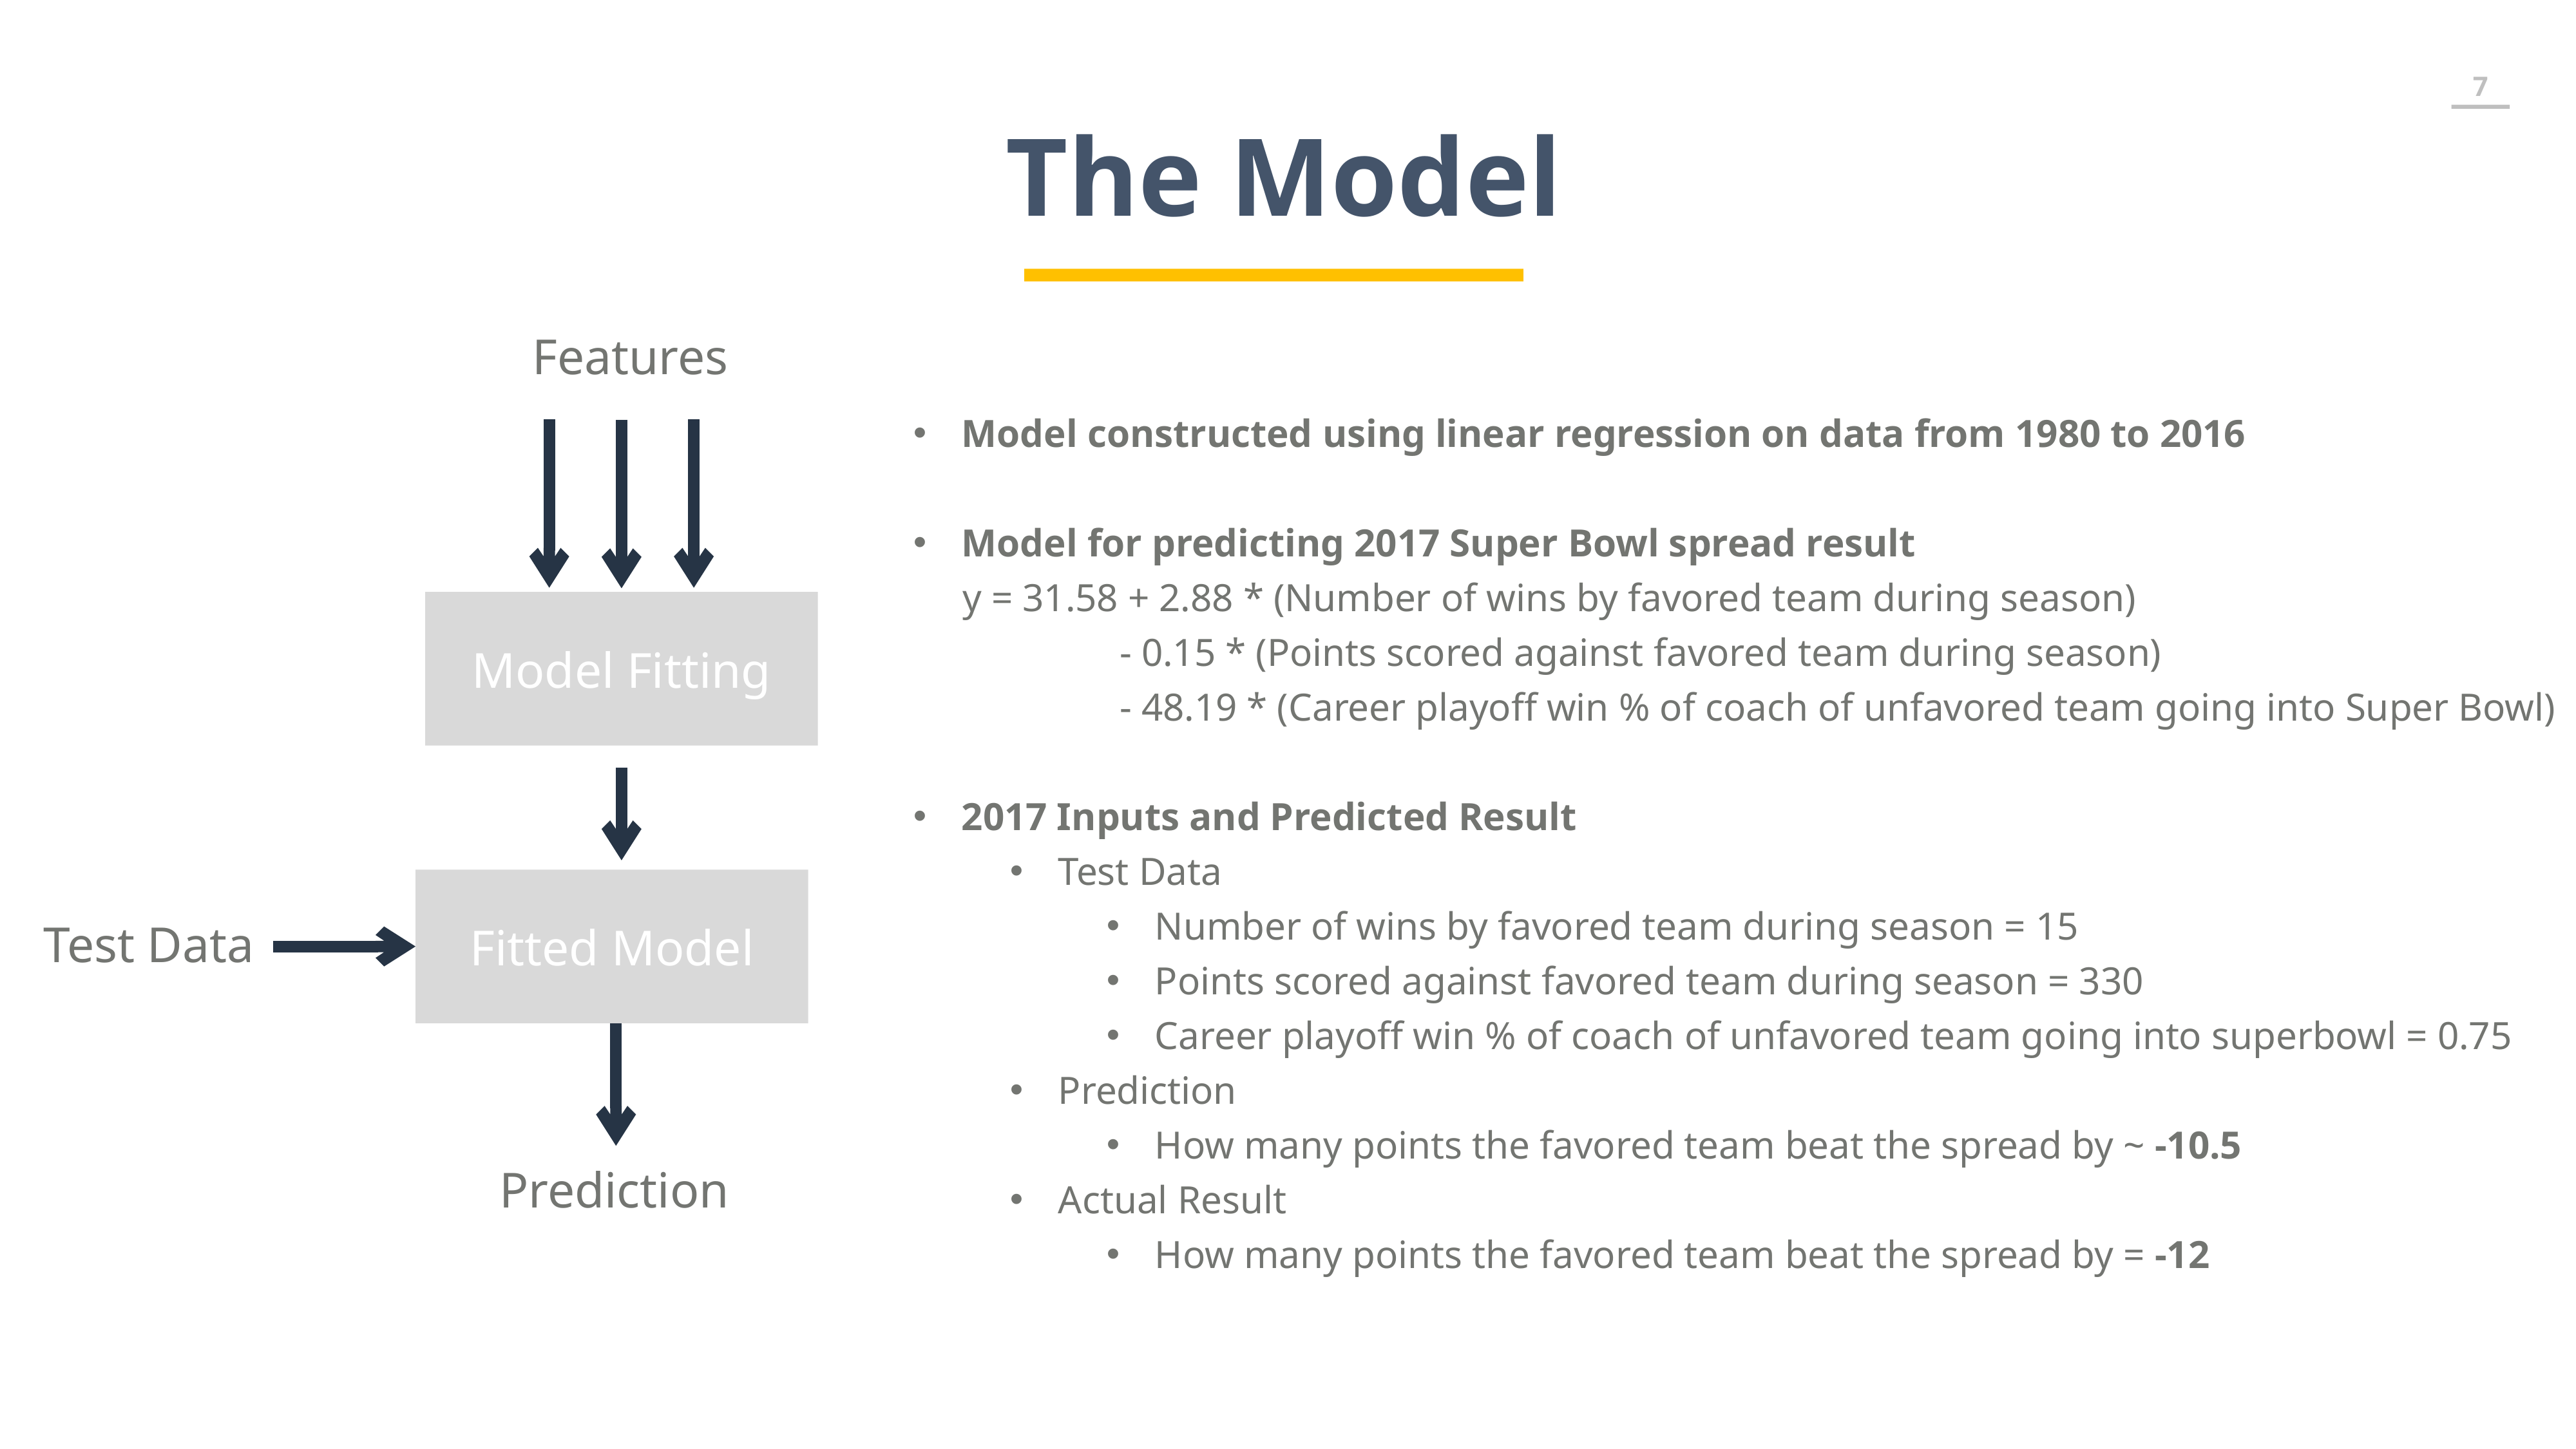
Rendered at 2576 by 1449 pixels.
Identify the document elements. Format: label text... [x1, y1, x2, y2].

text_box Prediction [490, 1155, 739, 1222]
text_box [997, 104, 1579, 281]
text_box Fitted Model [415, 869, 809, 1024]
text_box Test Data [33, 909, 264, 977]
text_box Model constructed using linear regression on data from 1980 to 2016 Model for predicting 2017 Super Bowl spread result y = 31.58 + 2.88 * (Number of wins by favored team during season) - 0.15 * (Points scored against favored team during season) - 48.19 * (Career playoff win % of coach of unfavored team going into Super Bowl) 2017 Inputs and Predicted Result Test Data Number of wins by favored team during season = 15 Points scored against favored team during season = 330 Career playoff win % of coach of unfavored team going into superbowl = 0.75 Prediction How many points the favored team beat the spread by ~ -10.5 Actual Result How many points the favored team beat the spread by = -12 [904, 395, 2576, 1336]
text_box Features [522, 321, 738, 390]
text_box Model Fitting [425, 591, 819, 746]
